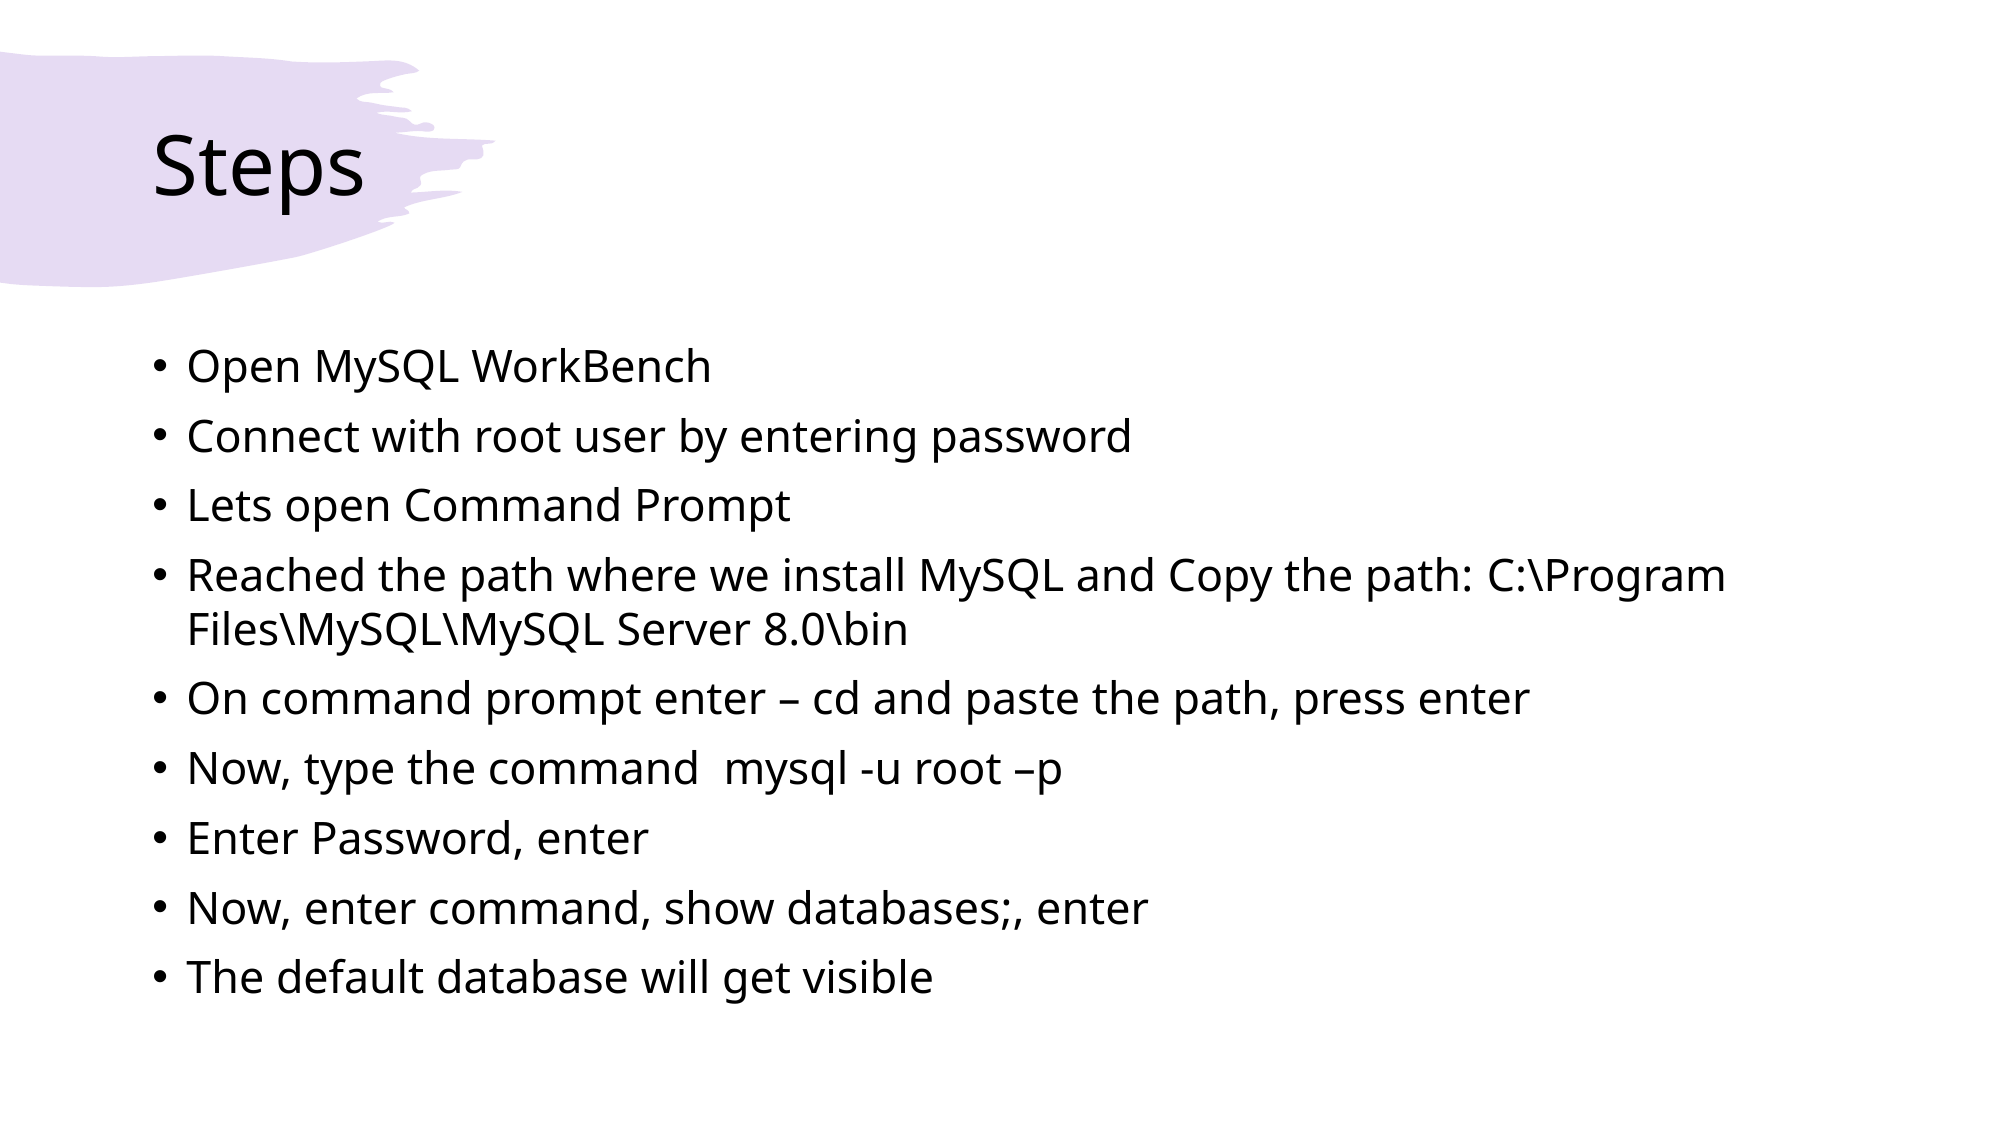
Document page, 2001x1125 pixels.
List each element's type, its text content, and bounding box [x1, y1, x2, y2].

title Steps [137, 59, 1863, 278]
list Open MySQL WorkBench Connect with root user by entering password Lets open Command Prompt Reached the path where we install MySQL and Copy the path: C:\Program Files\MySQL\MySQL Server 8.0\bin On command prompt enter – cd and paste the path, press enter Now, type the command mysql -u root –p Enter Password, enter Now, enter command, show databases;, enter The default database will get visible [137, 329, 1863, 1013]
